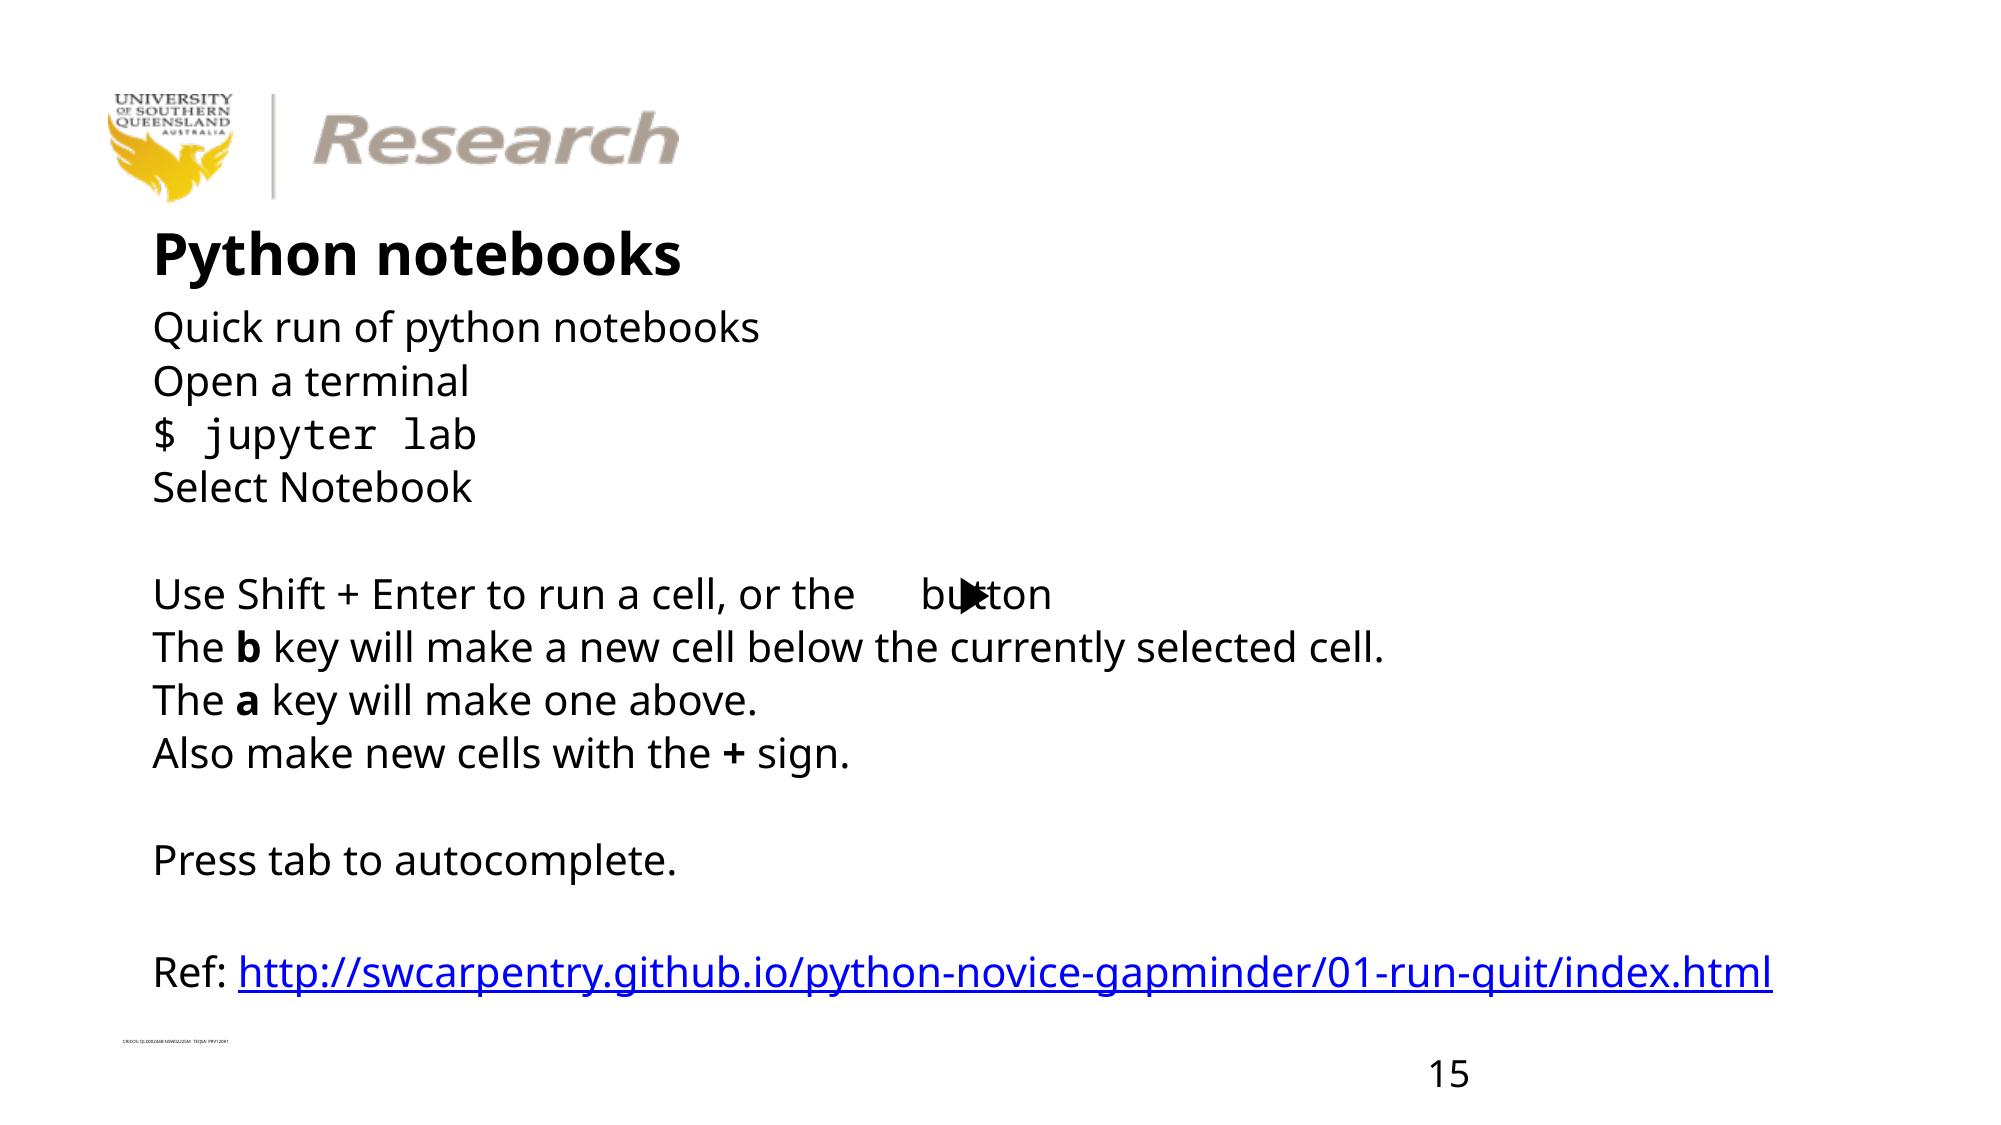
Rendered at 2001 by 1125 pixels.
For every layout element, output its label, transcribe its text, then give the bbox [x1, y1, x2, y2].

picture [108, 94, 137, 203]
slide_number 14 [1412, 1042, 1863, 1103]
picture [951, 572, 999, 620]
title Python notebooks [137, 59, 1863, 278]
list Quick run of python notebooks Open a terminal $ jupyter lab Select Notebook Use Shift + Enter to run a cell, or the button The b key will make a new cell below the currently selected cell. The a key will make one above. Also make new cells with the + sign. Press tab to autocomplete. Ref: http://swcarpentry.github.io/python-novice-gapminder/01-run-quit/index.html [137, 299, 1863, 1014]
